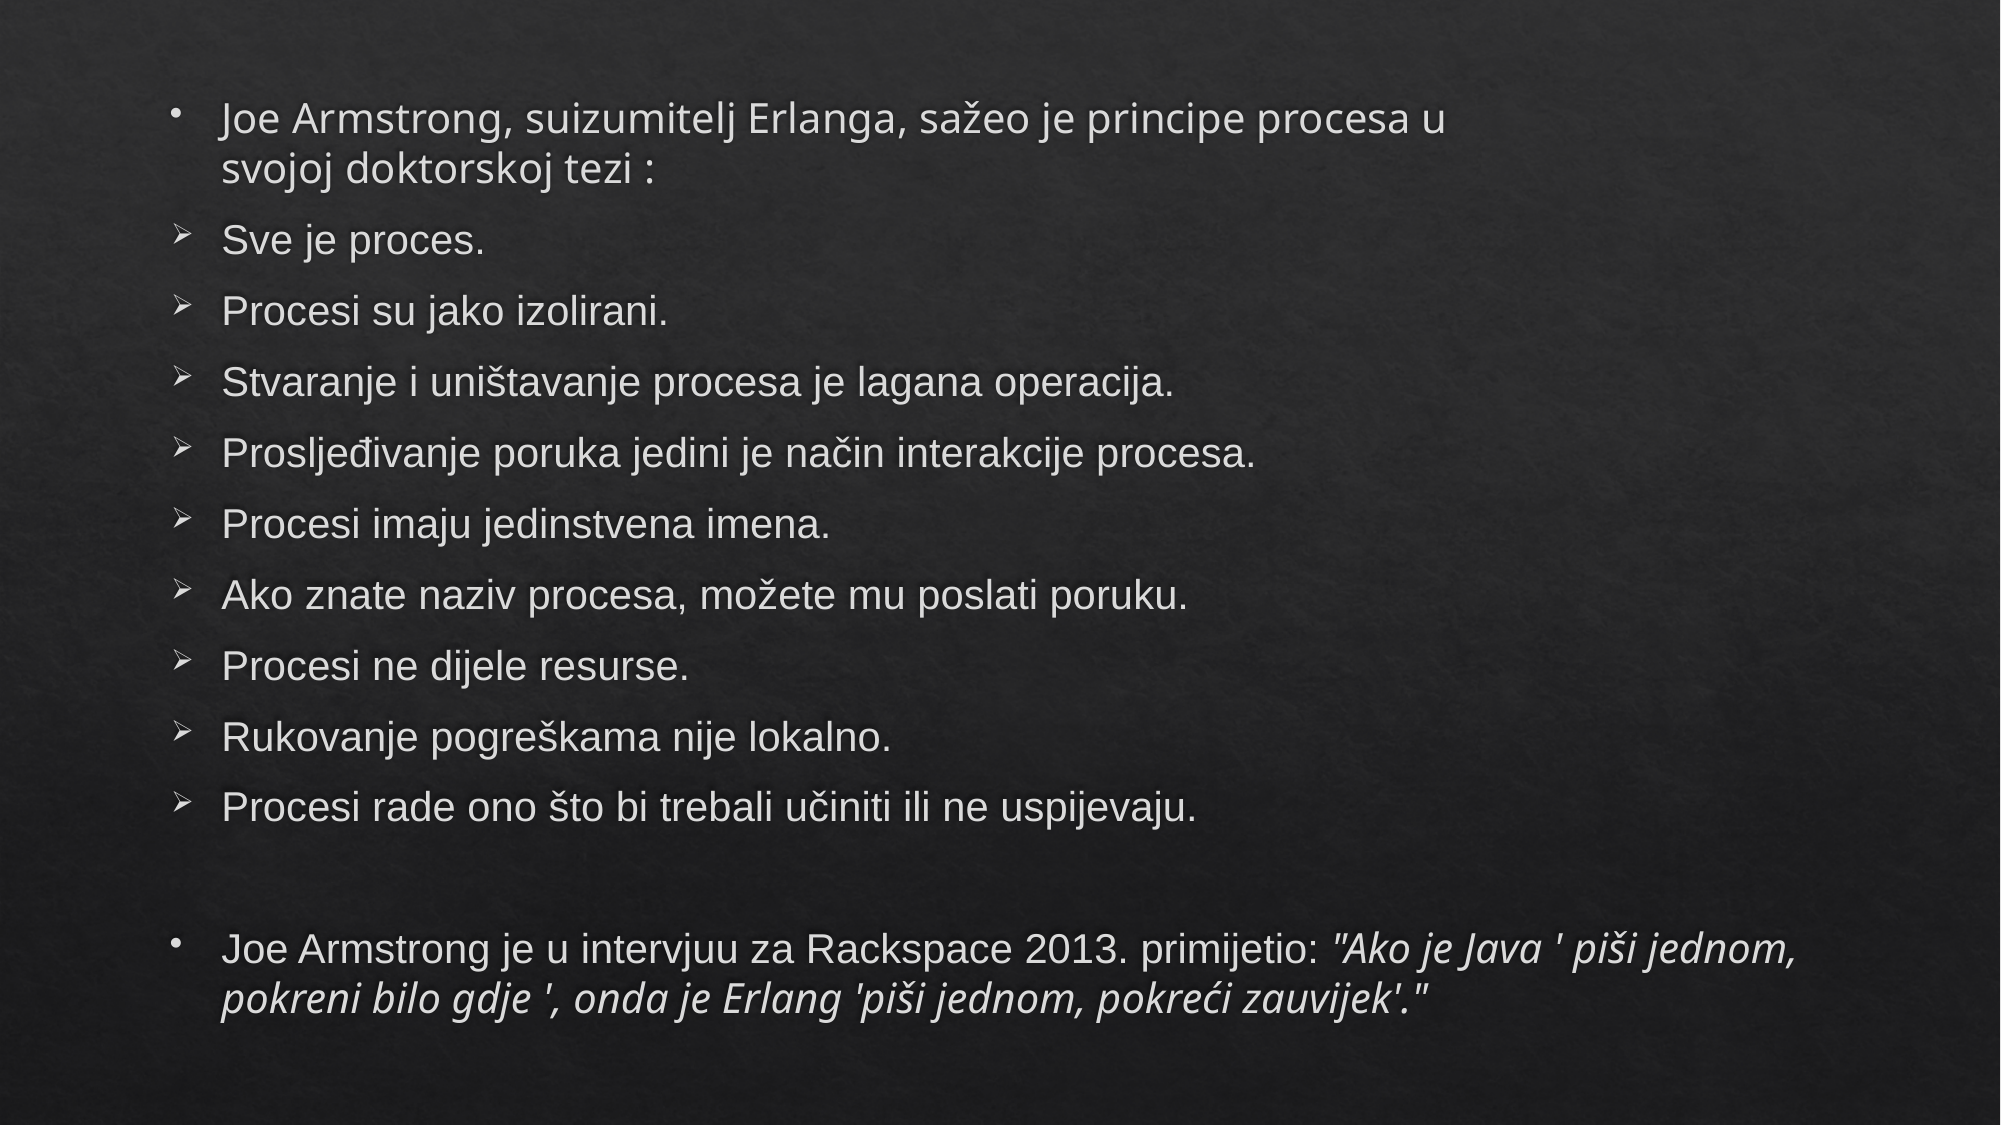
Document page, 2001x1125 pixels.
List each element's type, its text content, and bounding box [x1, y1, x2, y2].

list Joe Armstrong, suizumitelj Erlanga, sažeo je principe procesa u svojoj doktorskoj tezi : Sve je proces. Procesi su jako izolirani. Stvaranje i uništavanje procesa je lagana operacija. Prosljeđivanje poruka jedini je način interakcije procesa. Procesi imaju jedinstvena imena. Ako znate naziv procesa, možete mu poslati poruku. Procesi ne dijele resurse. Rukovanje pogreškama nije lokalno. Procesi rade ono što bi trebali učiniti ili ne uspijevaju. Joe Armstrong je u intervjuu za Rackspace 2013. primijetio: "Ako je Java ' piši jednom, pokreni bilo gdje ', onda je Erlang 'piši jednom, pokreći zauvijek'." [149, 84, 1849, 1058]
